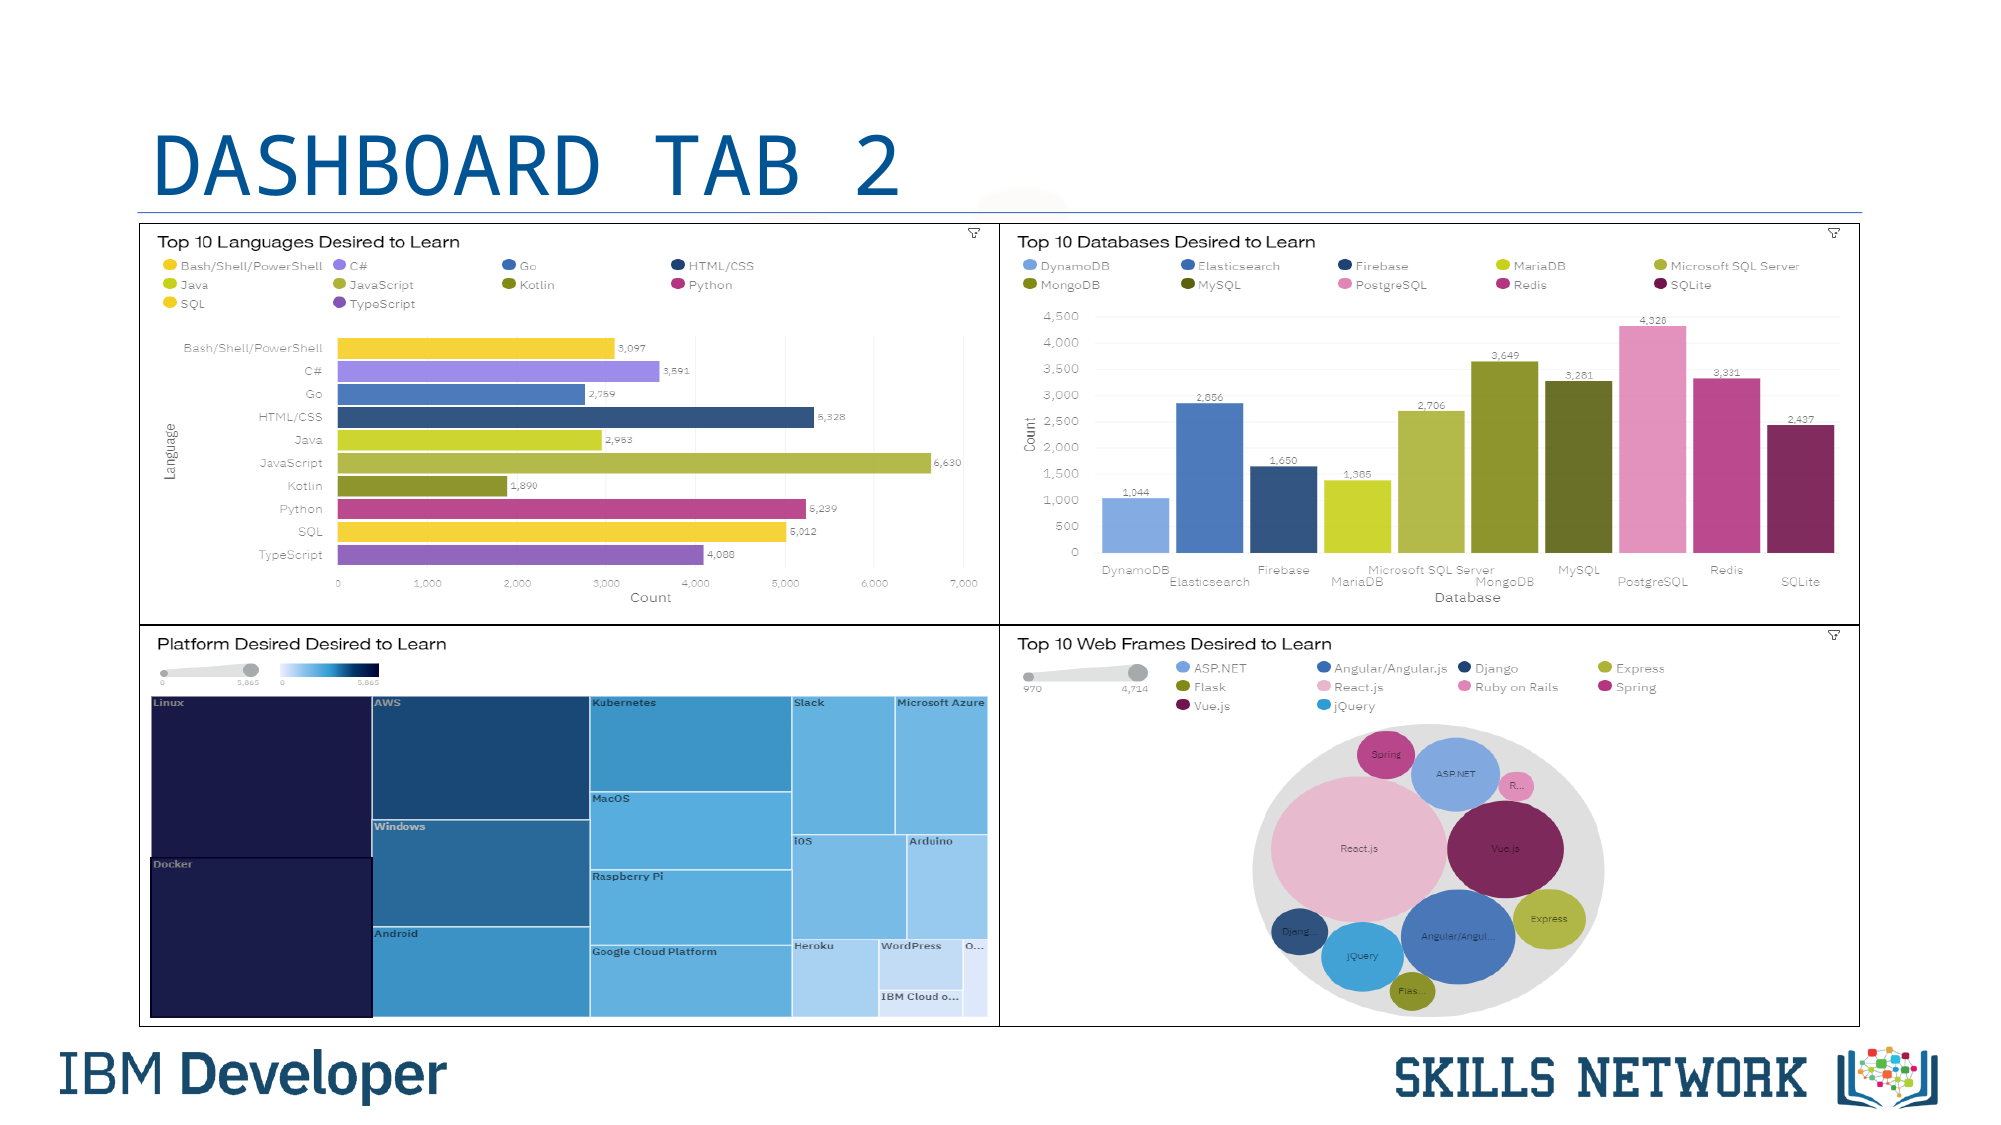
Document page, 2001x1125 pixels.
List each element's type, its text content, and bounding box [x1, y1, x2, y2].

title DASHBOARD TAB 2 [137, 59, 1863, 220]
picture [137, 220, 1863, 1030]
picture [1390, 1045, 1945, 1111]
picture [55, 1045, 459, 1108]
